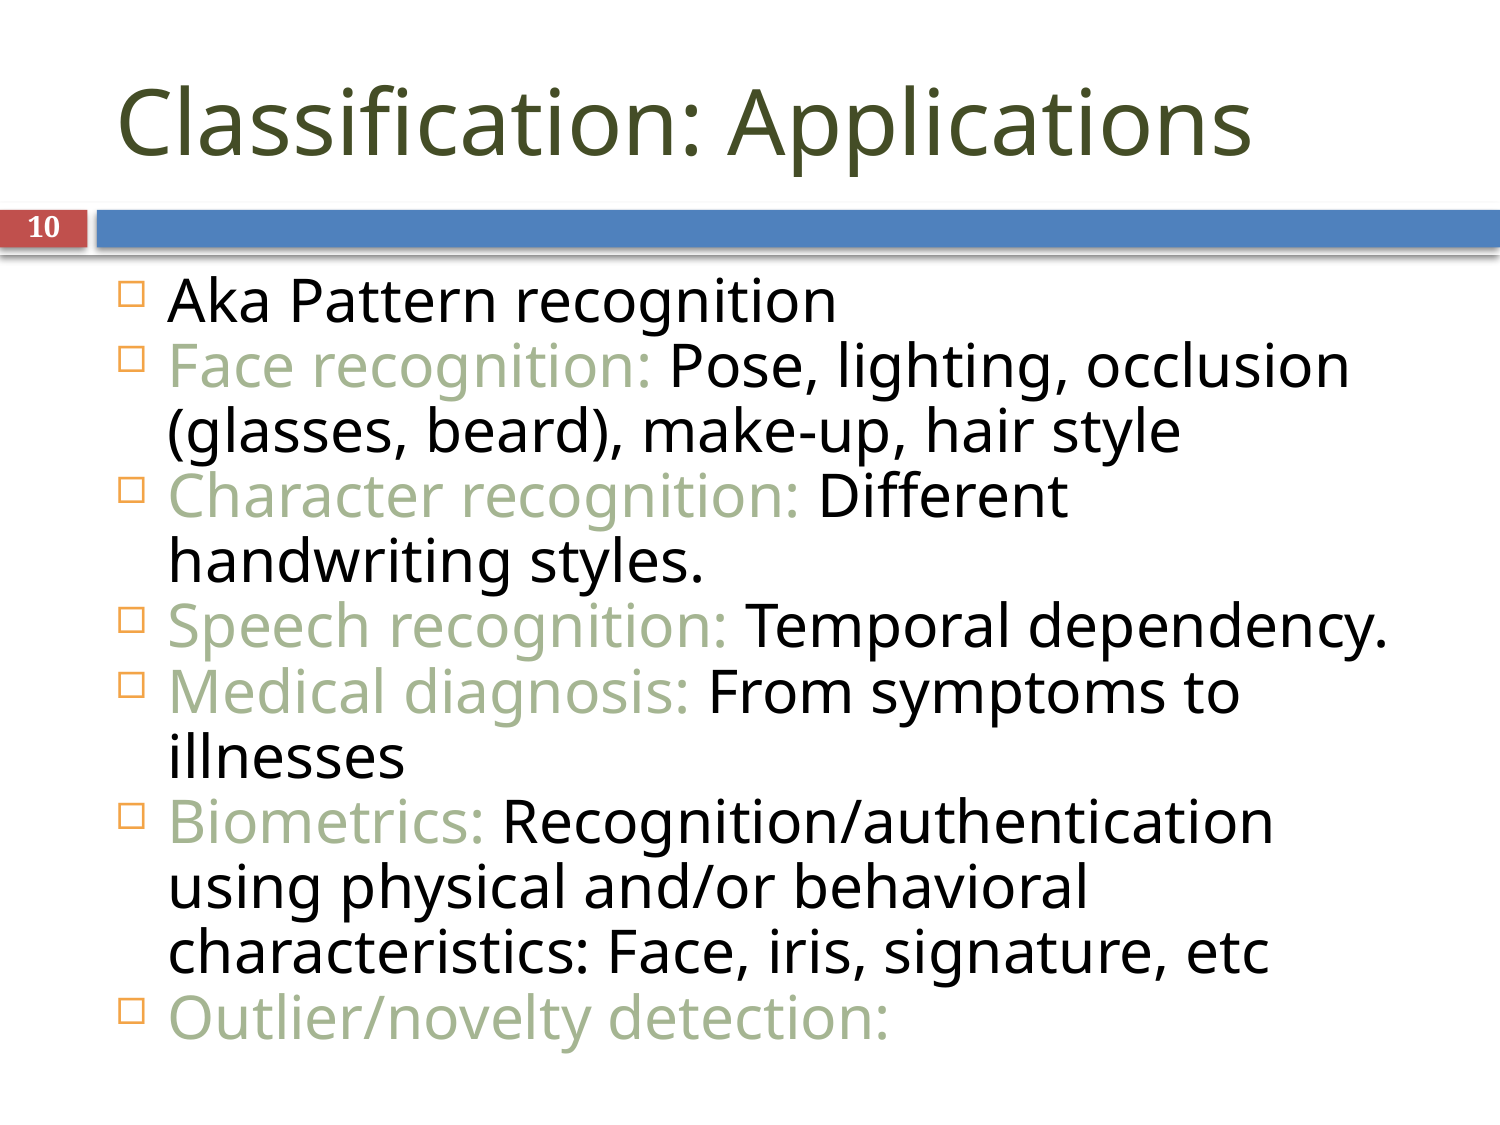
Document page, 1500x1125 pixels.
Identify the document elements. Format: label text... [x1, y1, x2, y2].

text_box <number> [0, 208, 88, 249]
text_box Classification: Applications [100, 37, 1438, 200]
text_box Aka Pattern recognition Face recognition: Pose, lighting, occlusion (glasses, beard), make-up, hair style Character recognition: Different handwriting styles. Speech recognition: Temporal dependency. Medical diagnosis: From symptoms to illnesses Biometrics: Recognition/authentication using physical and/or behavioral characteristics: Face, iris, signature, etc Outlier/novelty detection: [100, 262, 1438, 1000]
